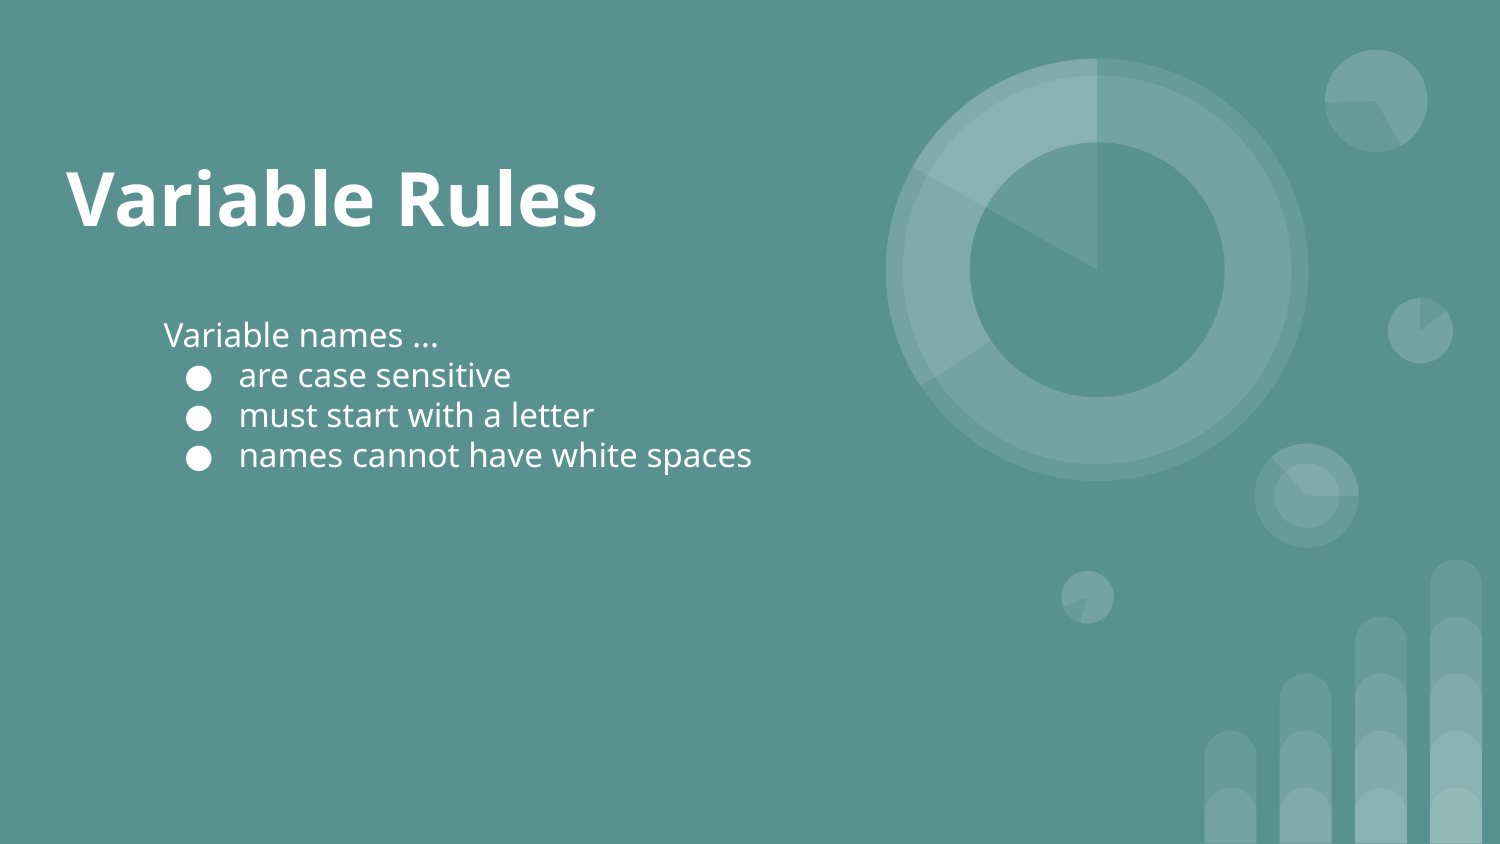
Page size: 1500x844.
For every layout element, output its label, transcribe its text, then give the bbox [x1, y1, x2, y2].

title Variable Rules [51, 42, 750, 351]
subtitle Variable names ... are case sensitive must start with a letter names cannot have white spaces [148, 299, 1013, 752]
